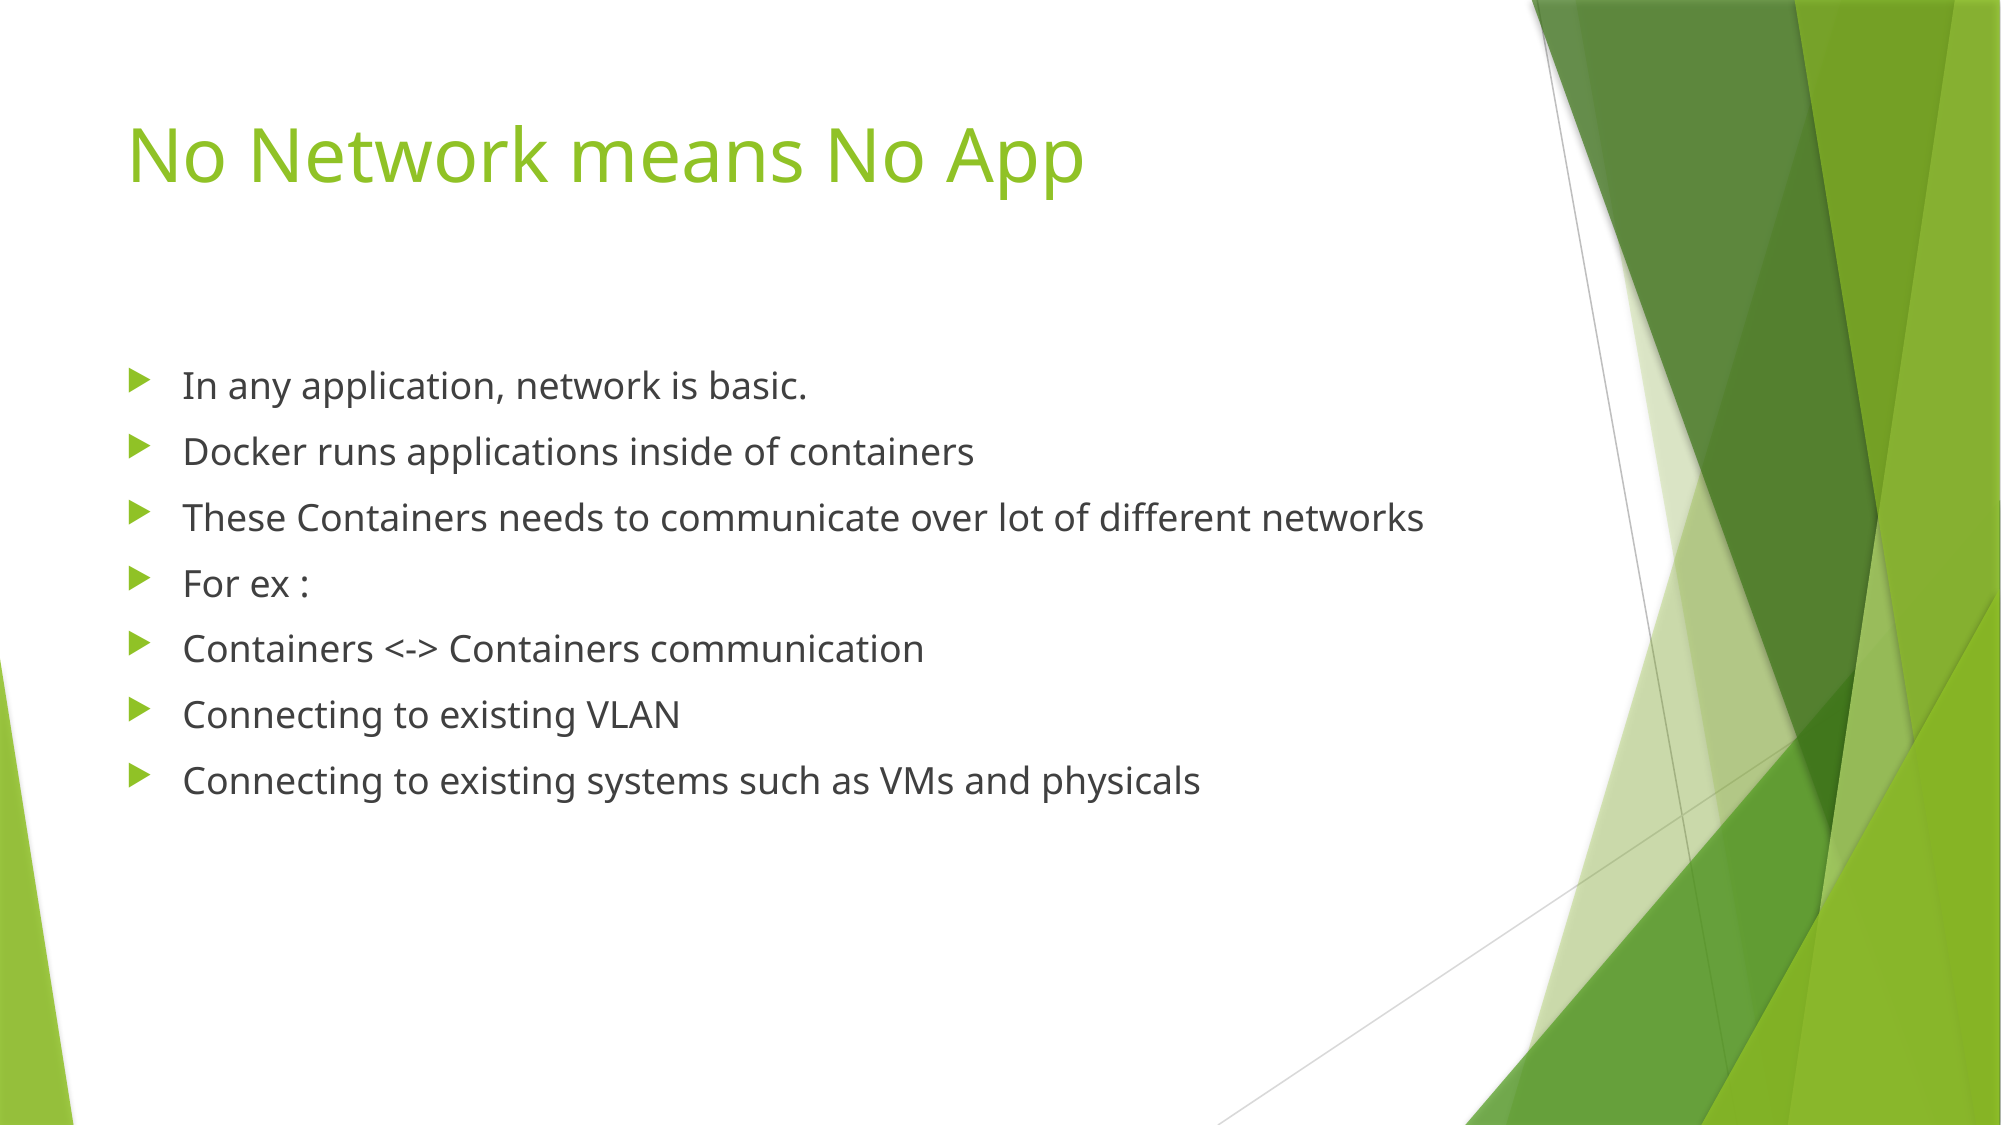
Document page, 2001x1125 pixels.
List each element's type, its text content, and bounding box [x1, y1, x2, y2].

title No Network means No App [111, 99, 1522, 317]
list In any application, network is basic. Docker runs applications inside of containers These Containers needs to communicate over lot of different networks For ex : Containers <-> Containers communication Connecting to existing VLAN Connecting to existing systems such as VMs and physicals [111, 354, 1522, 992]
